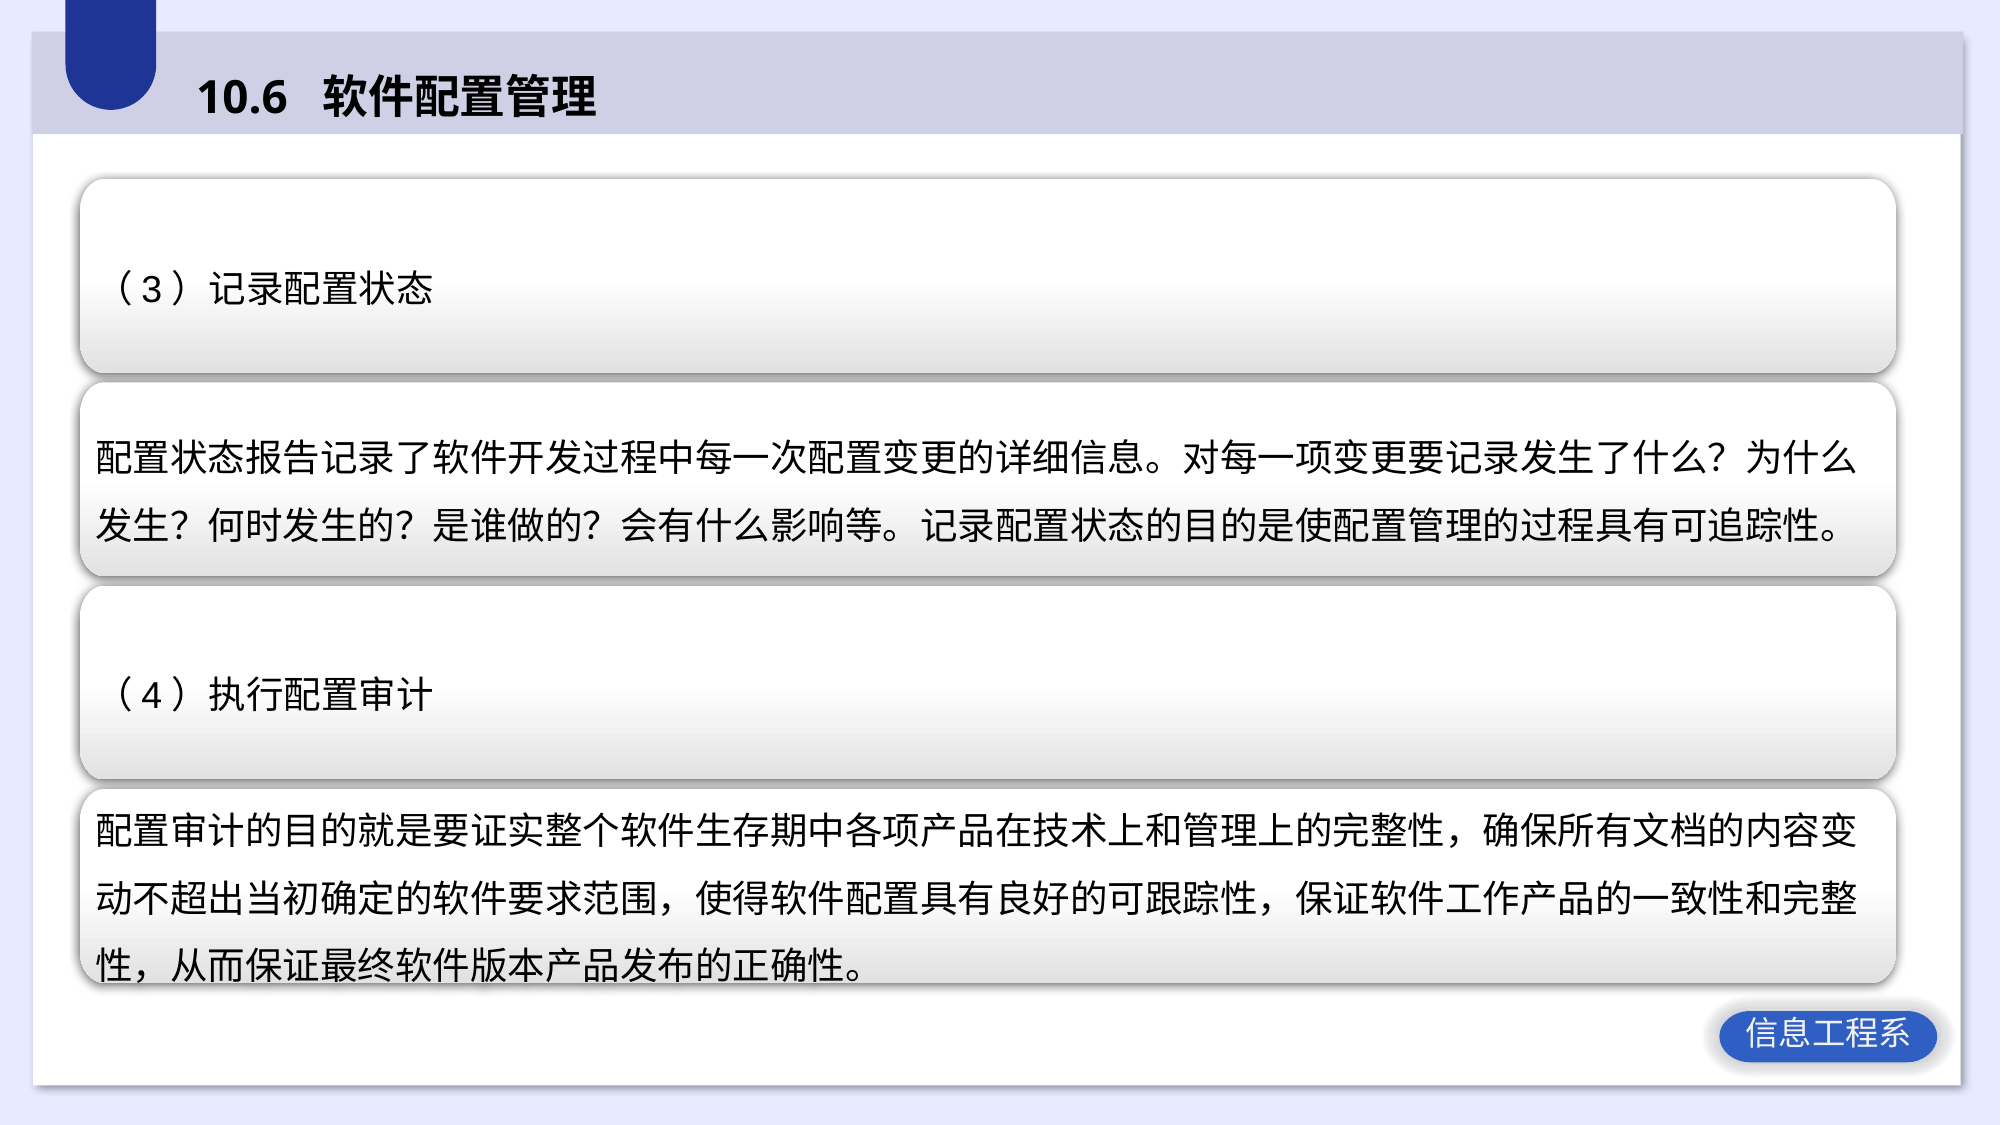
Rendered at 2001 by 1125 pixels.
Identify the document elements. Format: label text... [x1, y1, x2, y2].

text_box 10.6 软件配置管理 [181, 47, 623, 130]
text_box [79, 178, 1897, 983]
